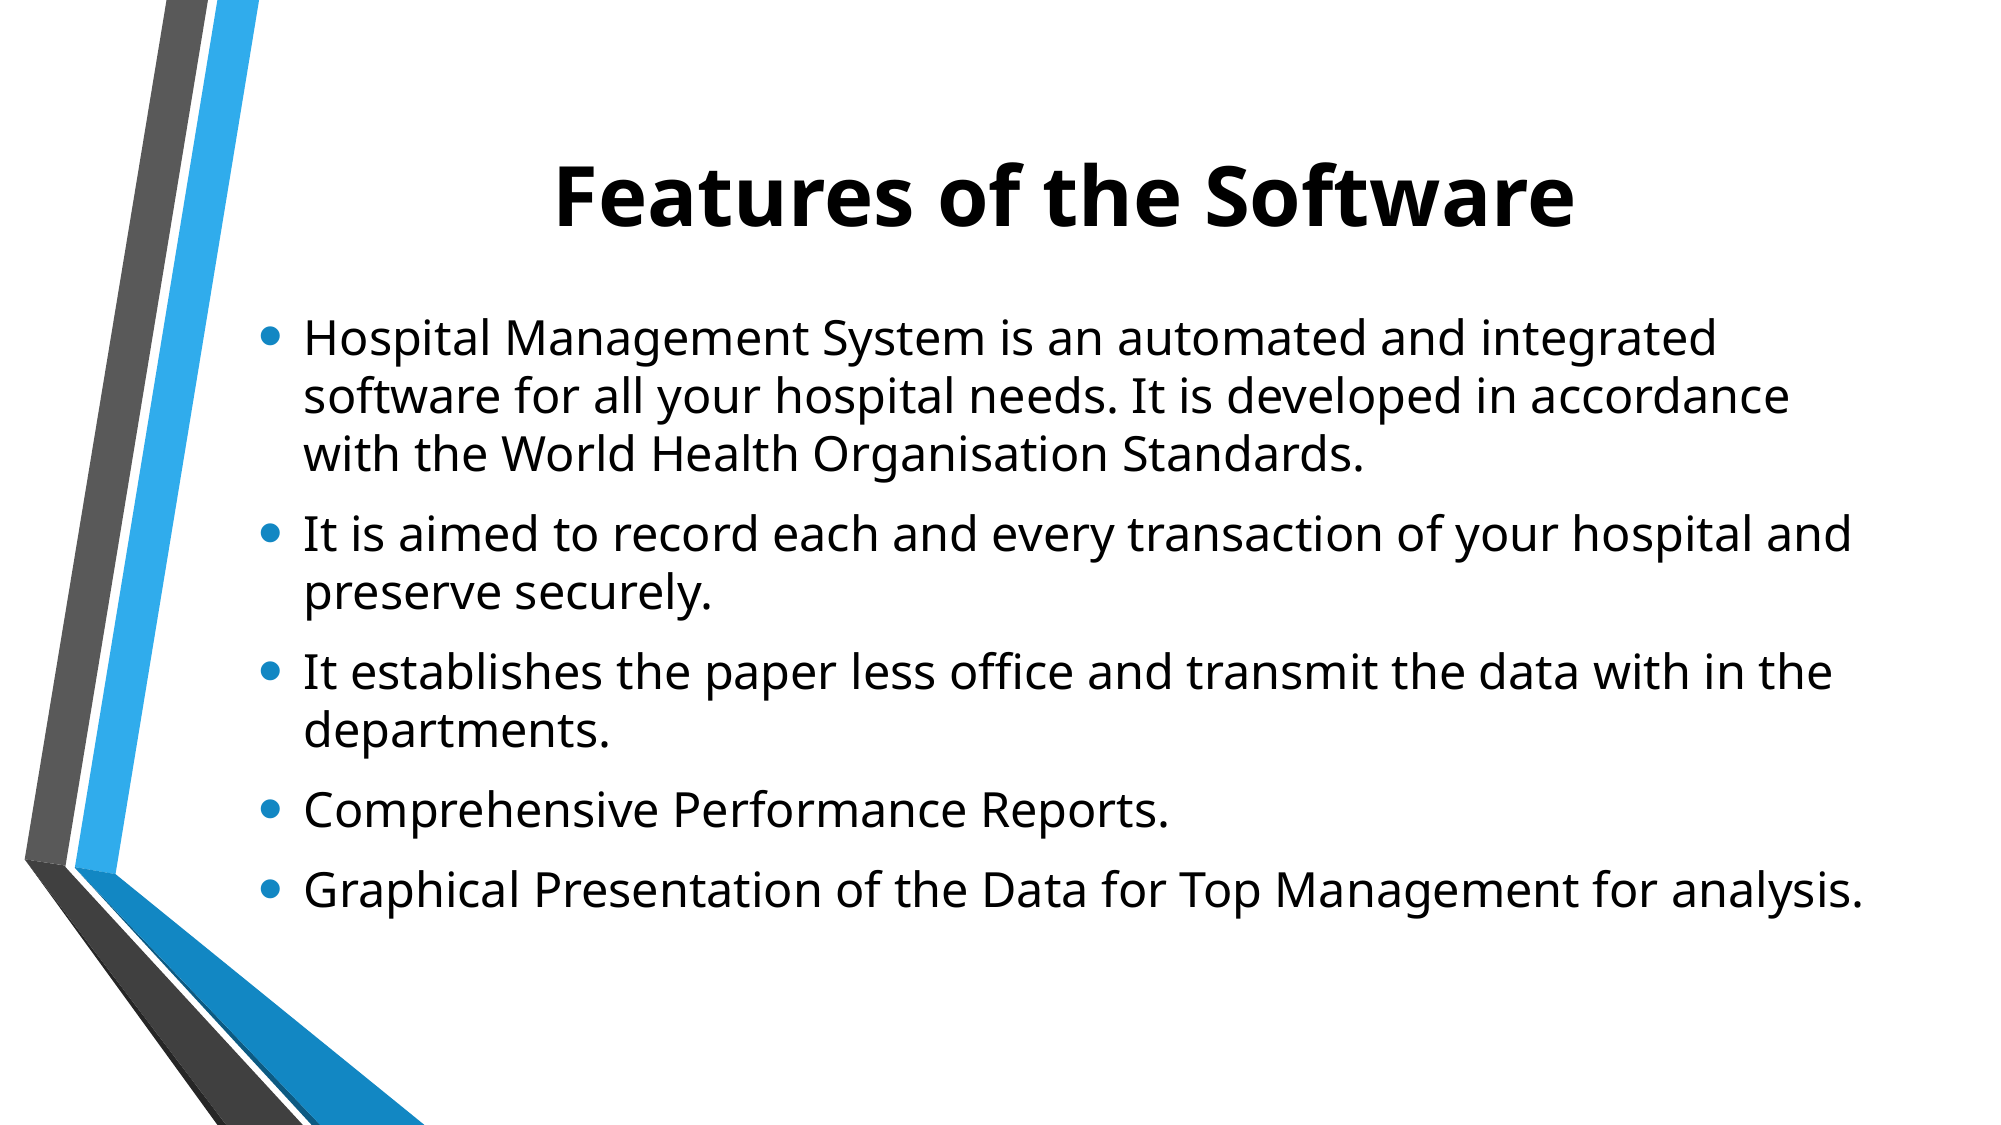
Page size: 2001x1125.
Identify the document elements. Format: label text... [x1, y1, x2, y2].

list Hospital Management System is an automated and integrated software for all your hospital needs. It is developed in accordance with the World Health Organisation Standards. It is aimed to record each and every transaction of your hospital and preserve securely. It establishes the paper less office and transmit the data with in the departments. Comprehensive Performance Reports. Graphical Presentation of the Data for Top Management for analysis. [243, 273, 1887, 950]
title Features of the Software [243, 112, 1887, 273]
